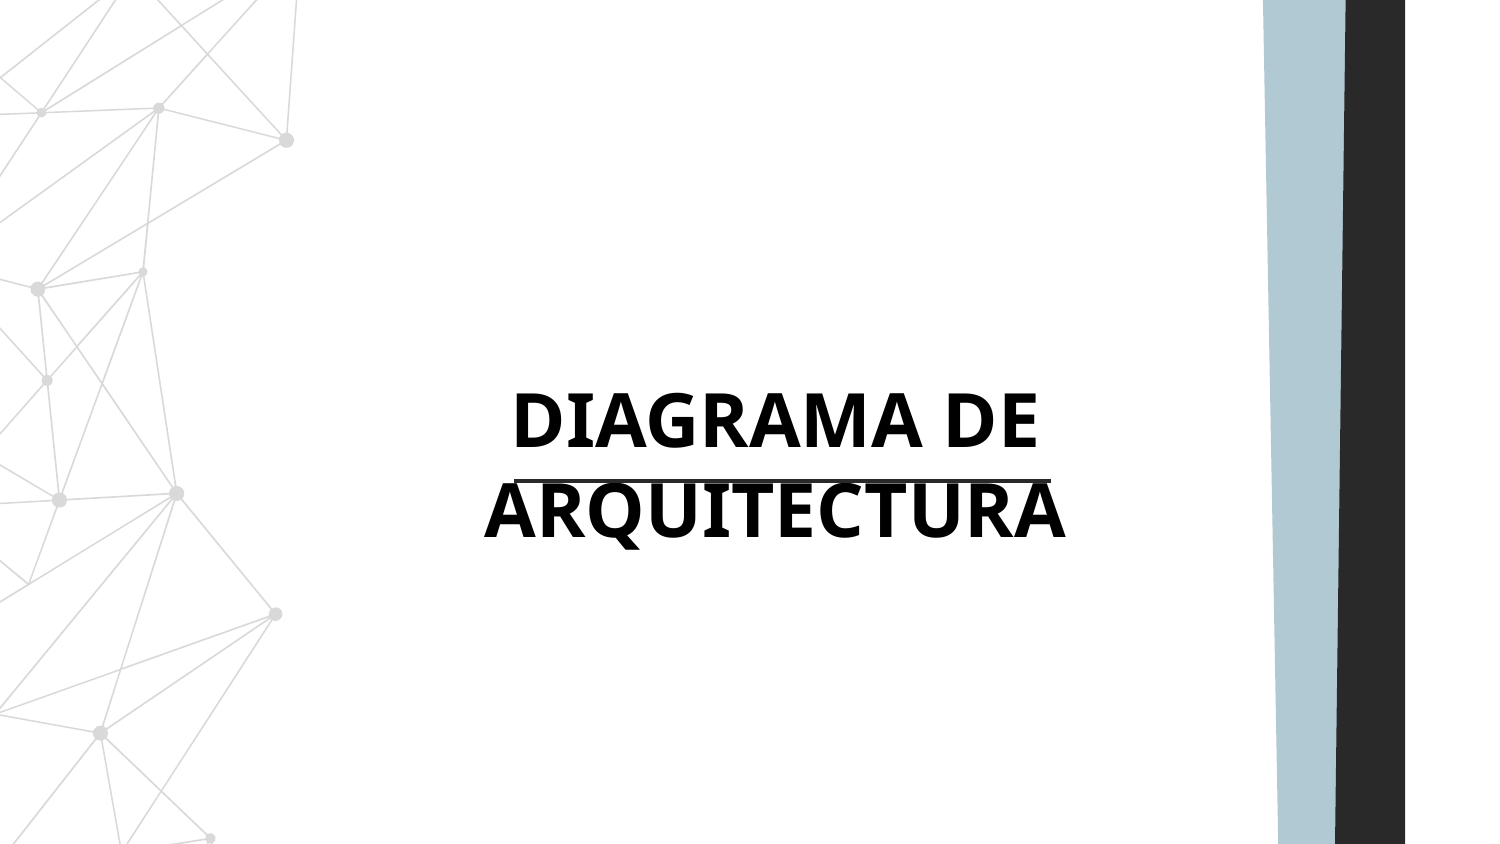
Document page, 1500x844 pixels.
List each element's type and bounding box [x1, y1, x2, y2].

text_box [260, 364, 1291, 482]
